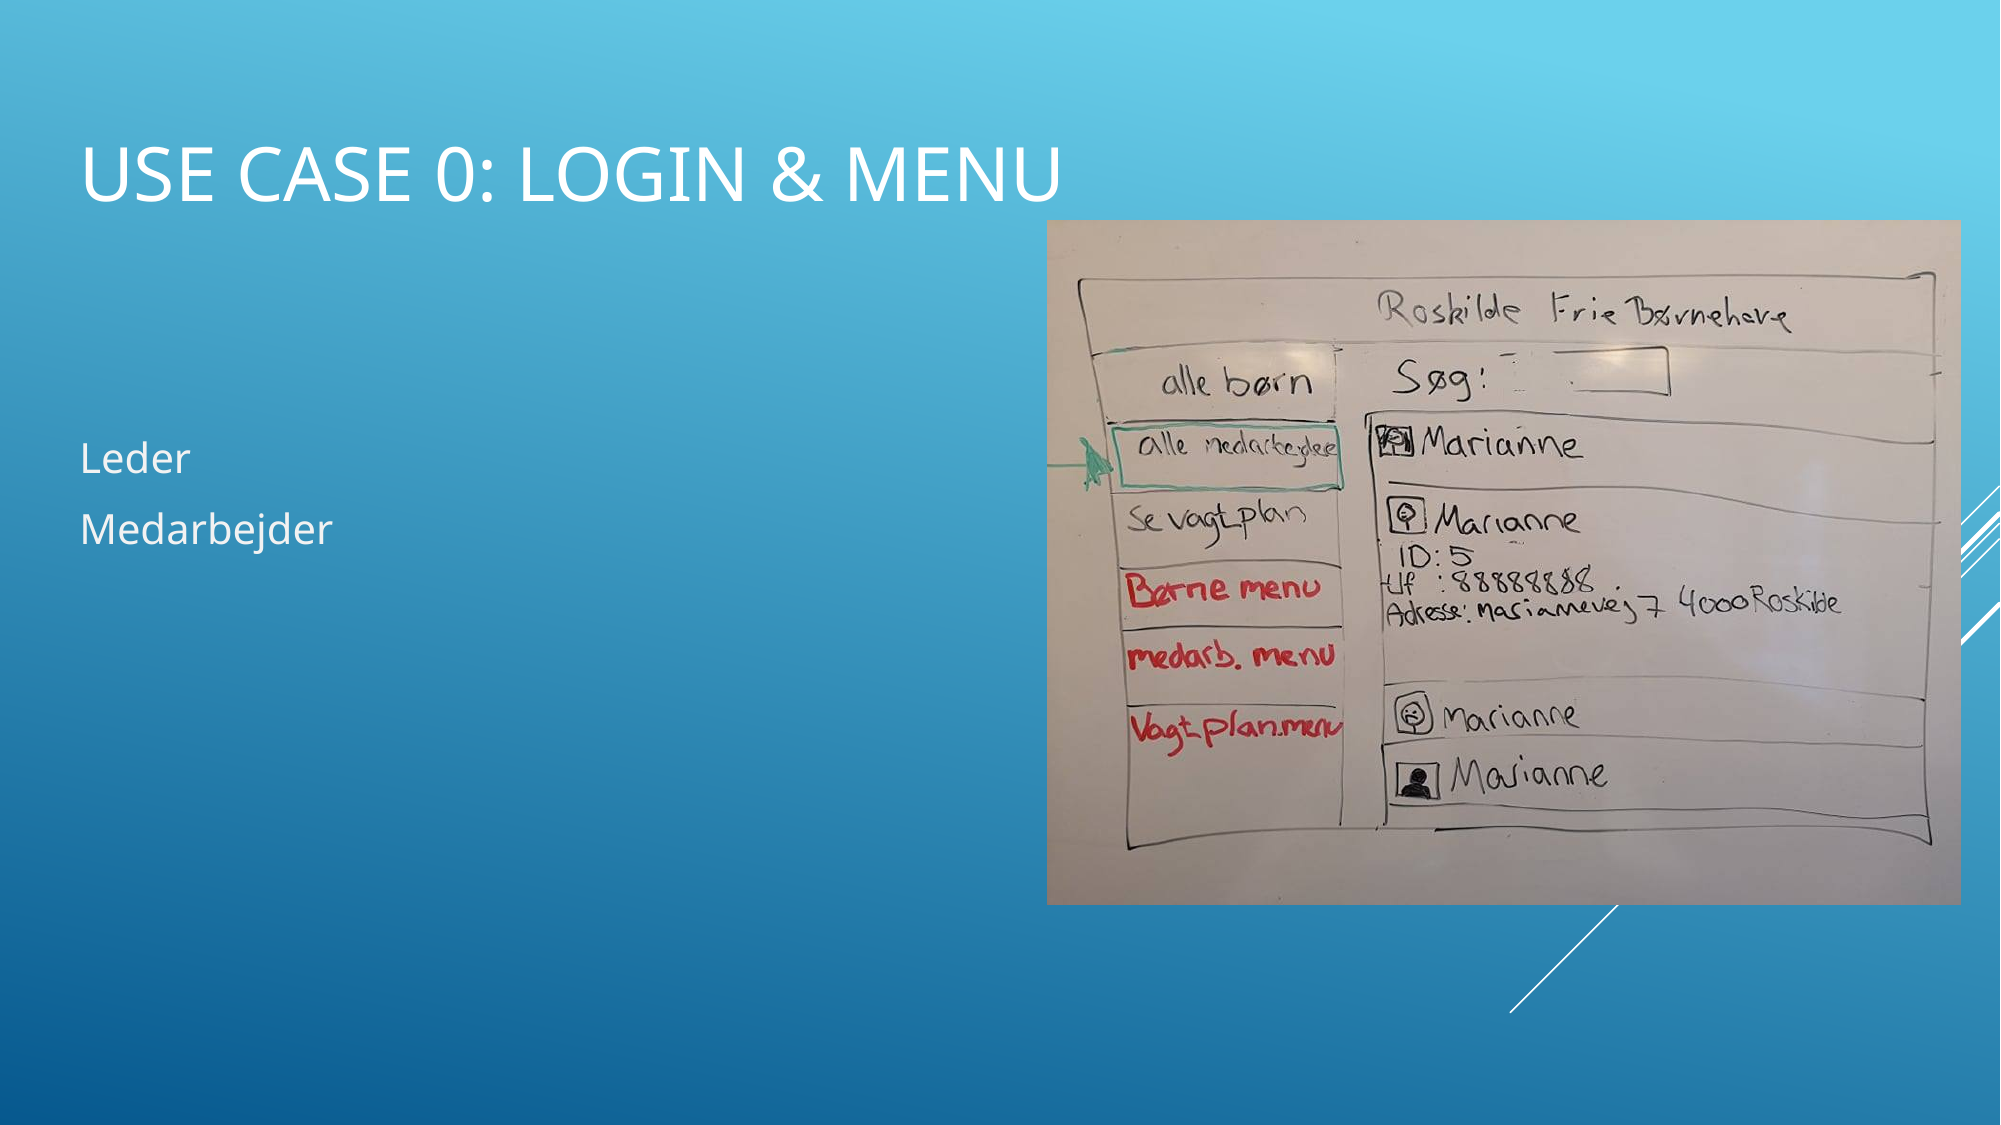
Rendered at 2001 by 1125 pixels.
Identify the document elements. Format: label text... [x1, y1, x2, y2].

title Use case 0: Login & Menu [64, 47, 1465, 295]
list Leder Medarbejder [64, 317, 722, 596]
picture [1047, 219, 1962, 906]
